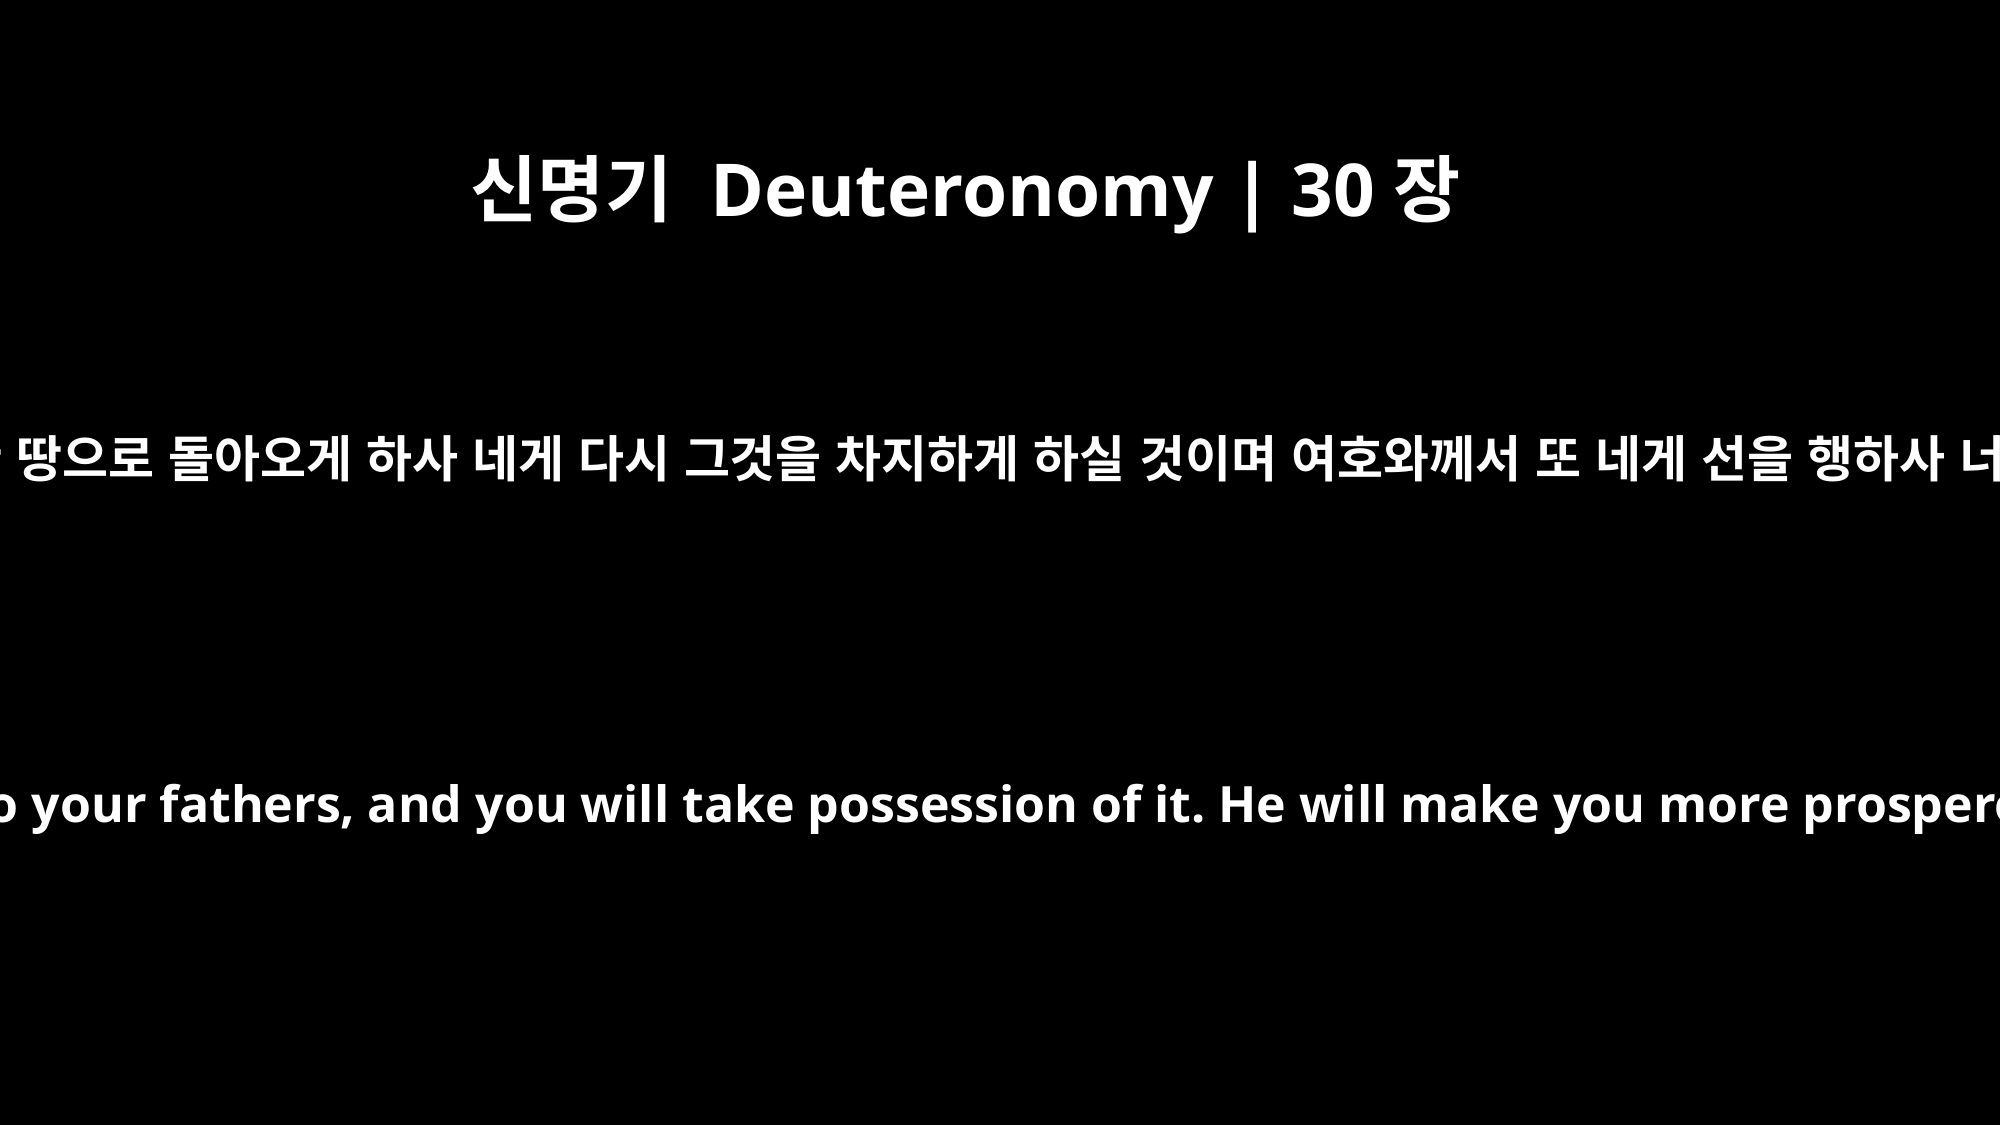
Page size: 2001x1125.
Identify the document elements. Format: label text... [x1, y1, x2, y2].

text_box 신명기 Deuteronomy | 30장 [456, 136, 1476, 239]
text_box 5 네 하나님 여호와께서 너를 네 조상들이 차지한 땅으로 돌아오게 하사 네게 다시 그것을 차지하게 하실 것이며 여호와께서 또 네게 선을 행하사 너를 네 조상들보다 더 번성하게 하실 것이며 [0, 359, 2000, 495]
text_box He will bring you to the land that belonged to your fathers, and you will take possession of it. He will make you more prosperous and numerous than your fathers. [0, 764, 2000, 840]
